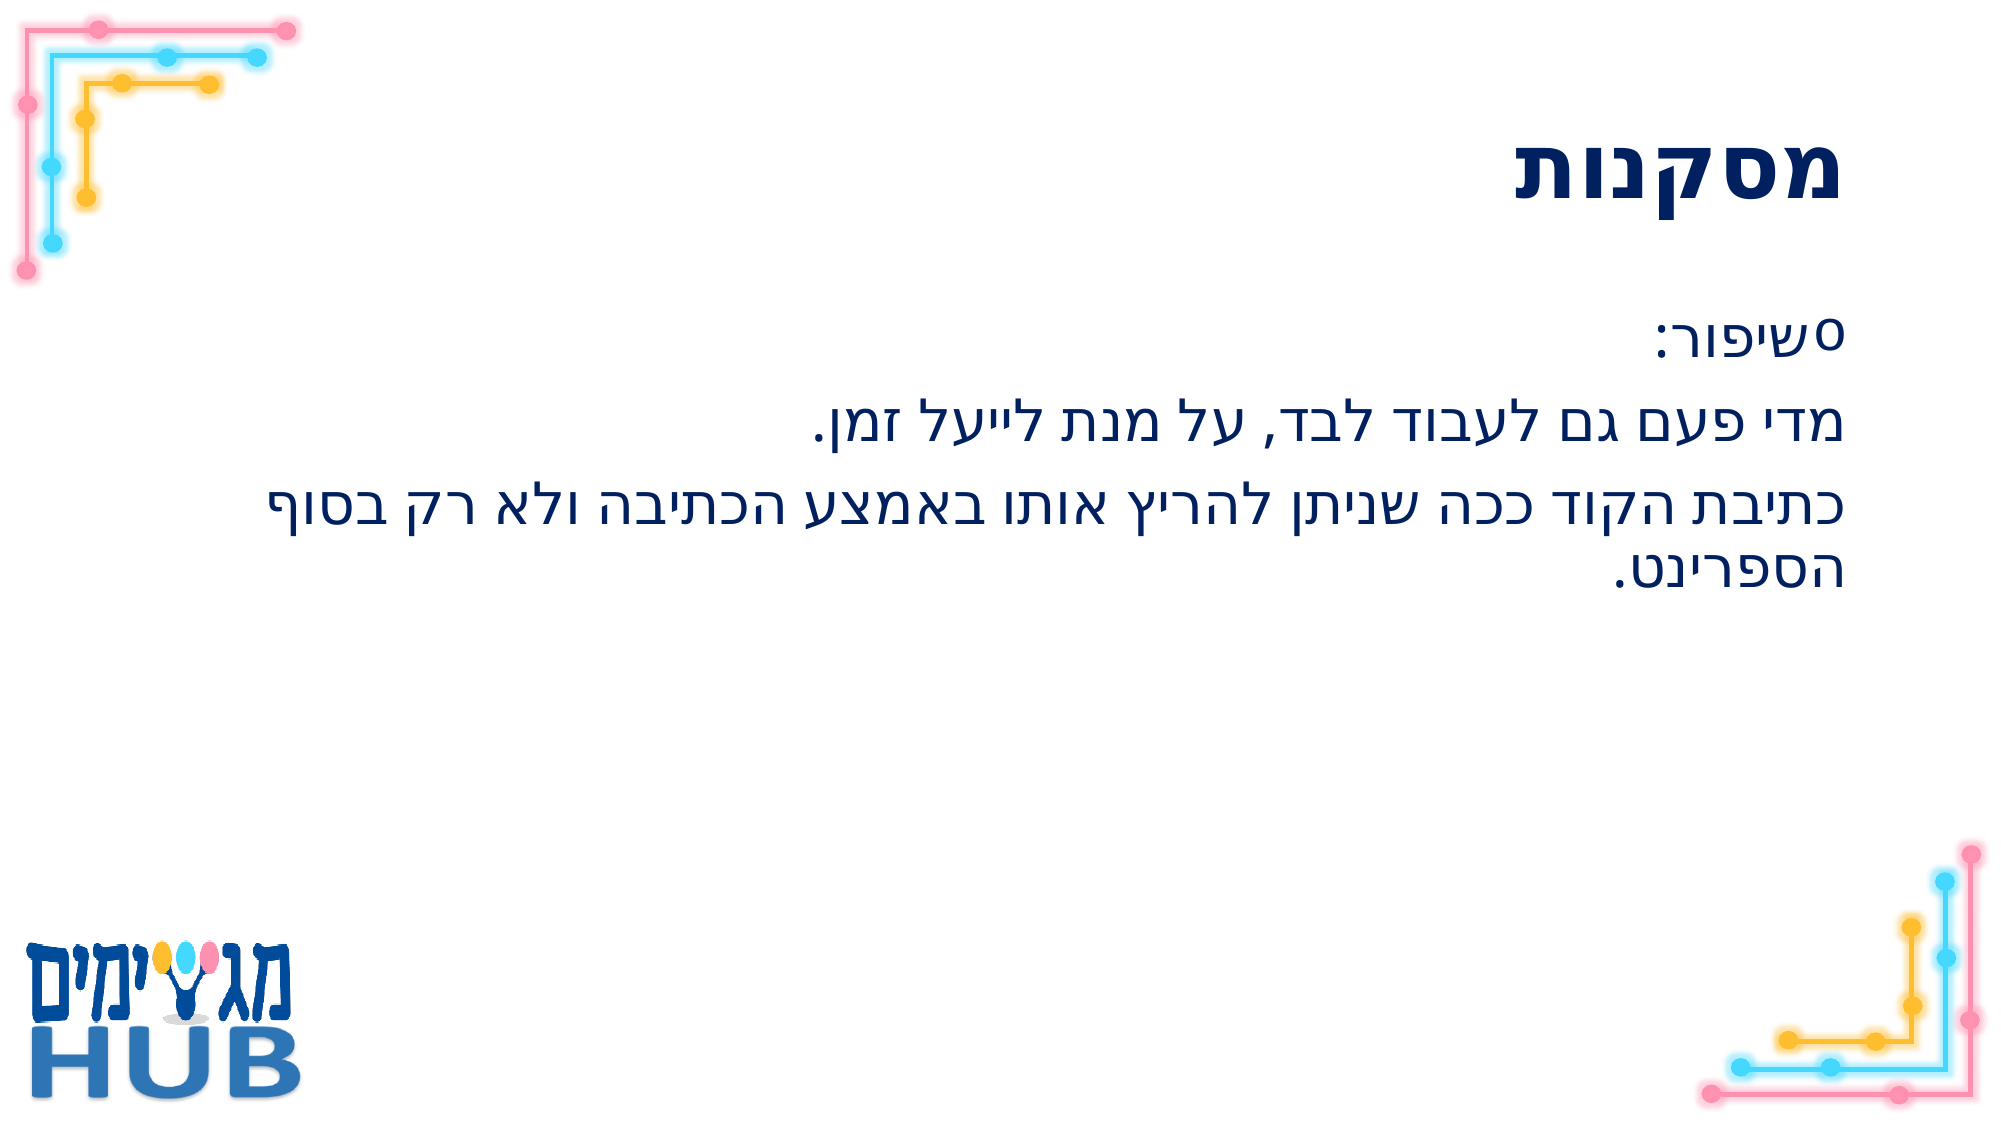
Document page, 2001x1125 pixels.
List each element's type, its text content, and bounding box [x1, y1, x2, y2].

picture [16, 934, 315, 1107]
title מסקנות [137, 59, 1863, 278]
list שיפור: מדי פעם גם לעבוד לבד, על מנת לייעל זמן. כתיבת הקוד ככה שניתן להריץ אותו באמצע הכתיבה ולא רק בסוף הספרינט. [137, 299, 1863, 1014]
